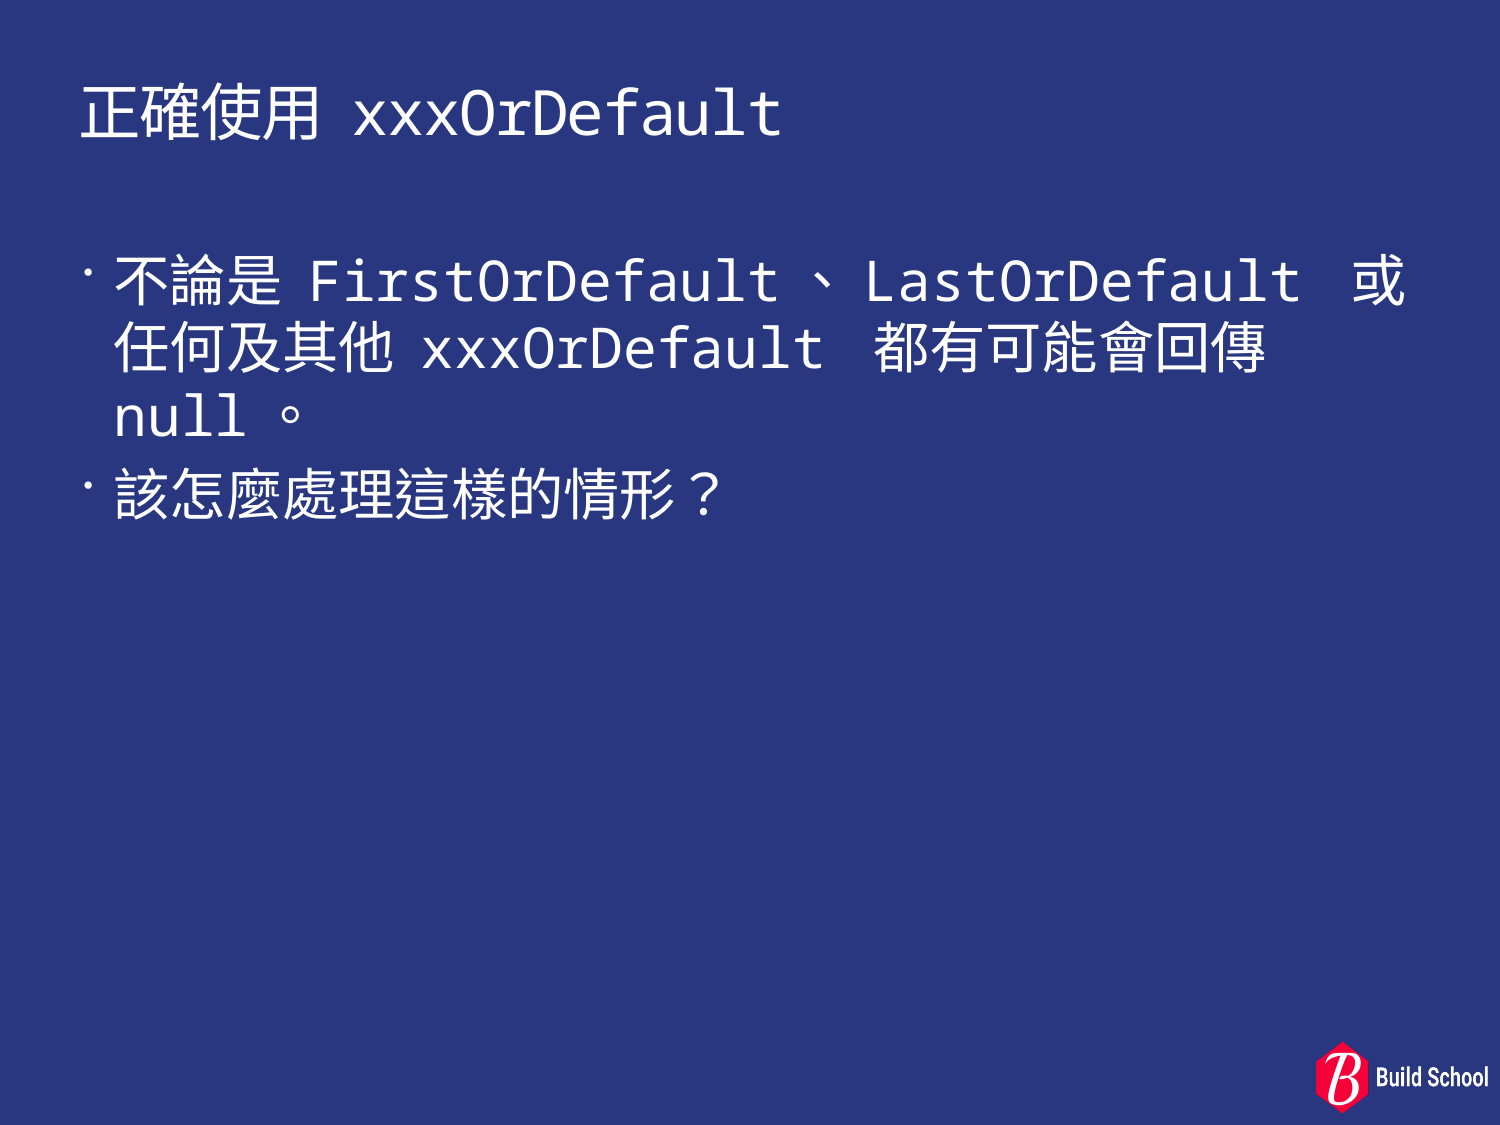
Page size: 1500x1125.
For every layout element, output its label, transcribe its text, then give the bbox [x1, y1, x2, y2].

list 不論是 FirstOrDefault、LastOrDefault 或任何及其他 xxxOrDefault 都有可能會回傳 null。 該怎麼處理這樣的情形？ [63, 237, 1436, 1006]
title 正確使用 xxxOrDefault [63, 73, 1436, 197]
picture [1316, 1041, 1488, 1114]
